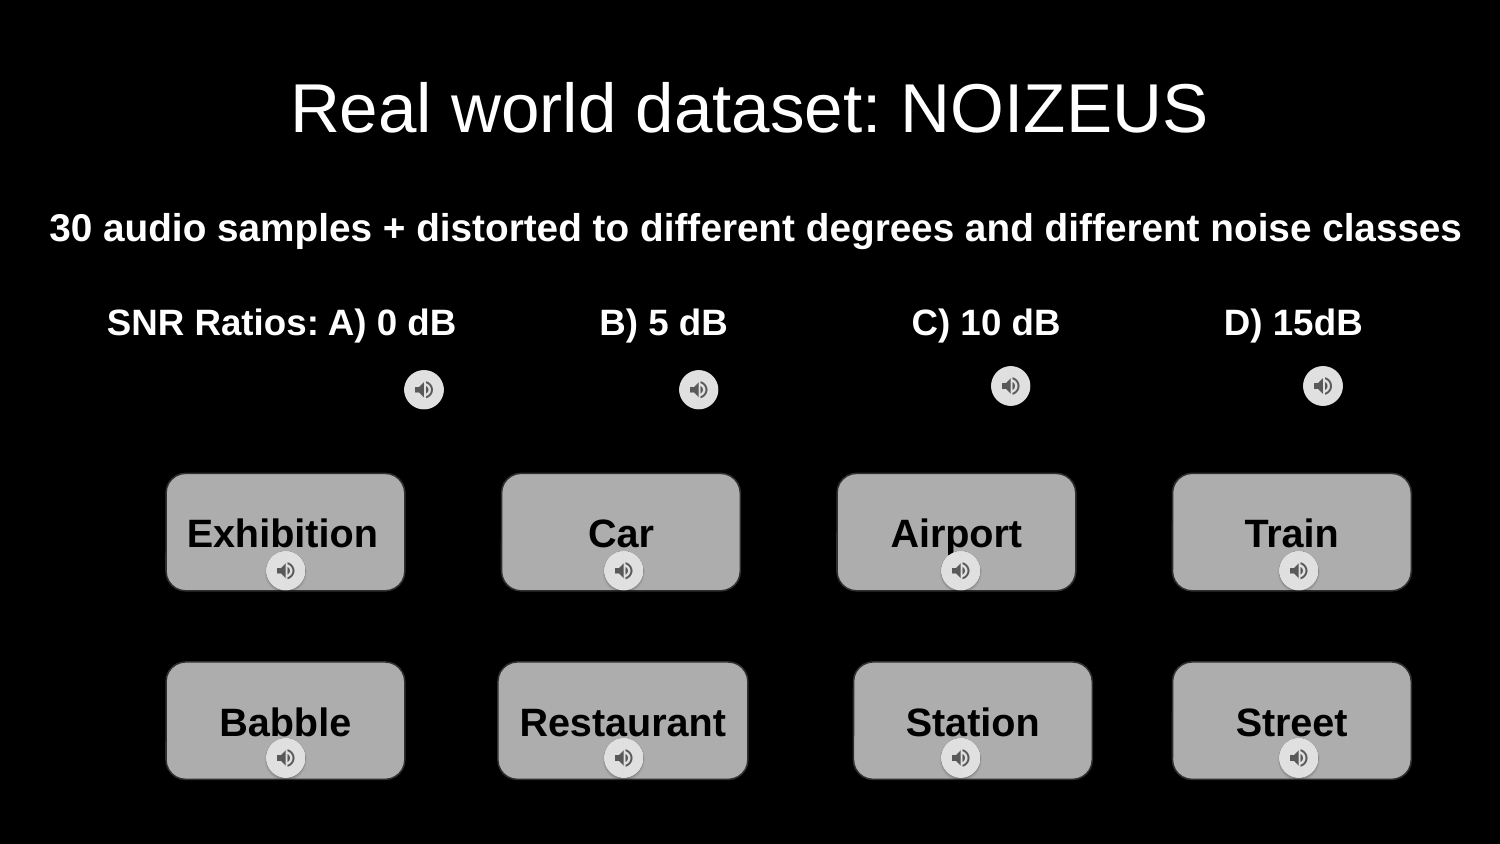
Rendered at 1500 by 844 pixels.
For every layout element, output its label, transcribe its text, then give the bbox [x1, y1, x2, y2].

title Real world dataset: NOIZEUS [51, 48, 1449, 142]
text_box Restaurant [497, 661, 748, 780]
picture [262, 546, 310, 594]
picture [1274, 546, 1322, 594]
picture [262, 734, 310, 782]
text_box Exhibition [166, 473, 405, 591]
picture [937, 734, 985, 782]
list 30 audio samples + distorted to different degrees and different noise classes [6, 191, 1500, 310]
list SNR Ratios: A) 0 dB B) 5 dB C) 10 dB D) 15dB [0, 287, 1475, 405]
picture [1299, 362, 1347, 410]
picture [674, 365, 722, 413]
picture [599, 546, 647, 594]
text_box Train [1172, 473, 1412, 591]
picture [599, 734, 647, 782]
picture [1274, 734, 1322, 782]
text_box Airport [836, 473, 1076, 591]
picture [400, 365, 448, 413]
text_box Babble [166, 661, 405, 780]
picture [987, 362, 1035, 410]
text_box Station [853, 661, 1093, 780]
picture [937, 546, 985, 594]
text_box Street [1172, 661, 1412, 780]
text_box Car [501, 473, 741, 591]
